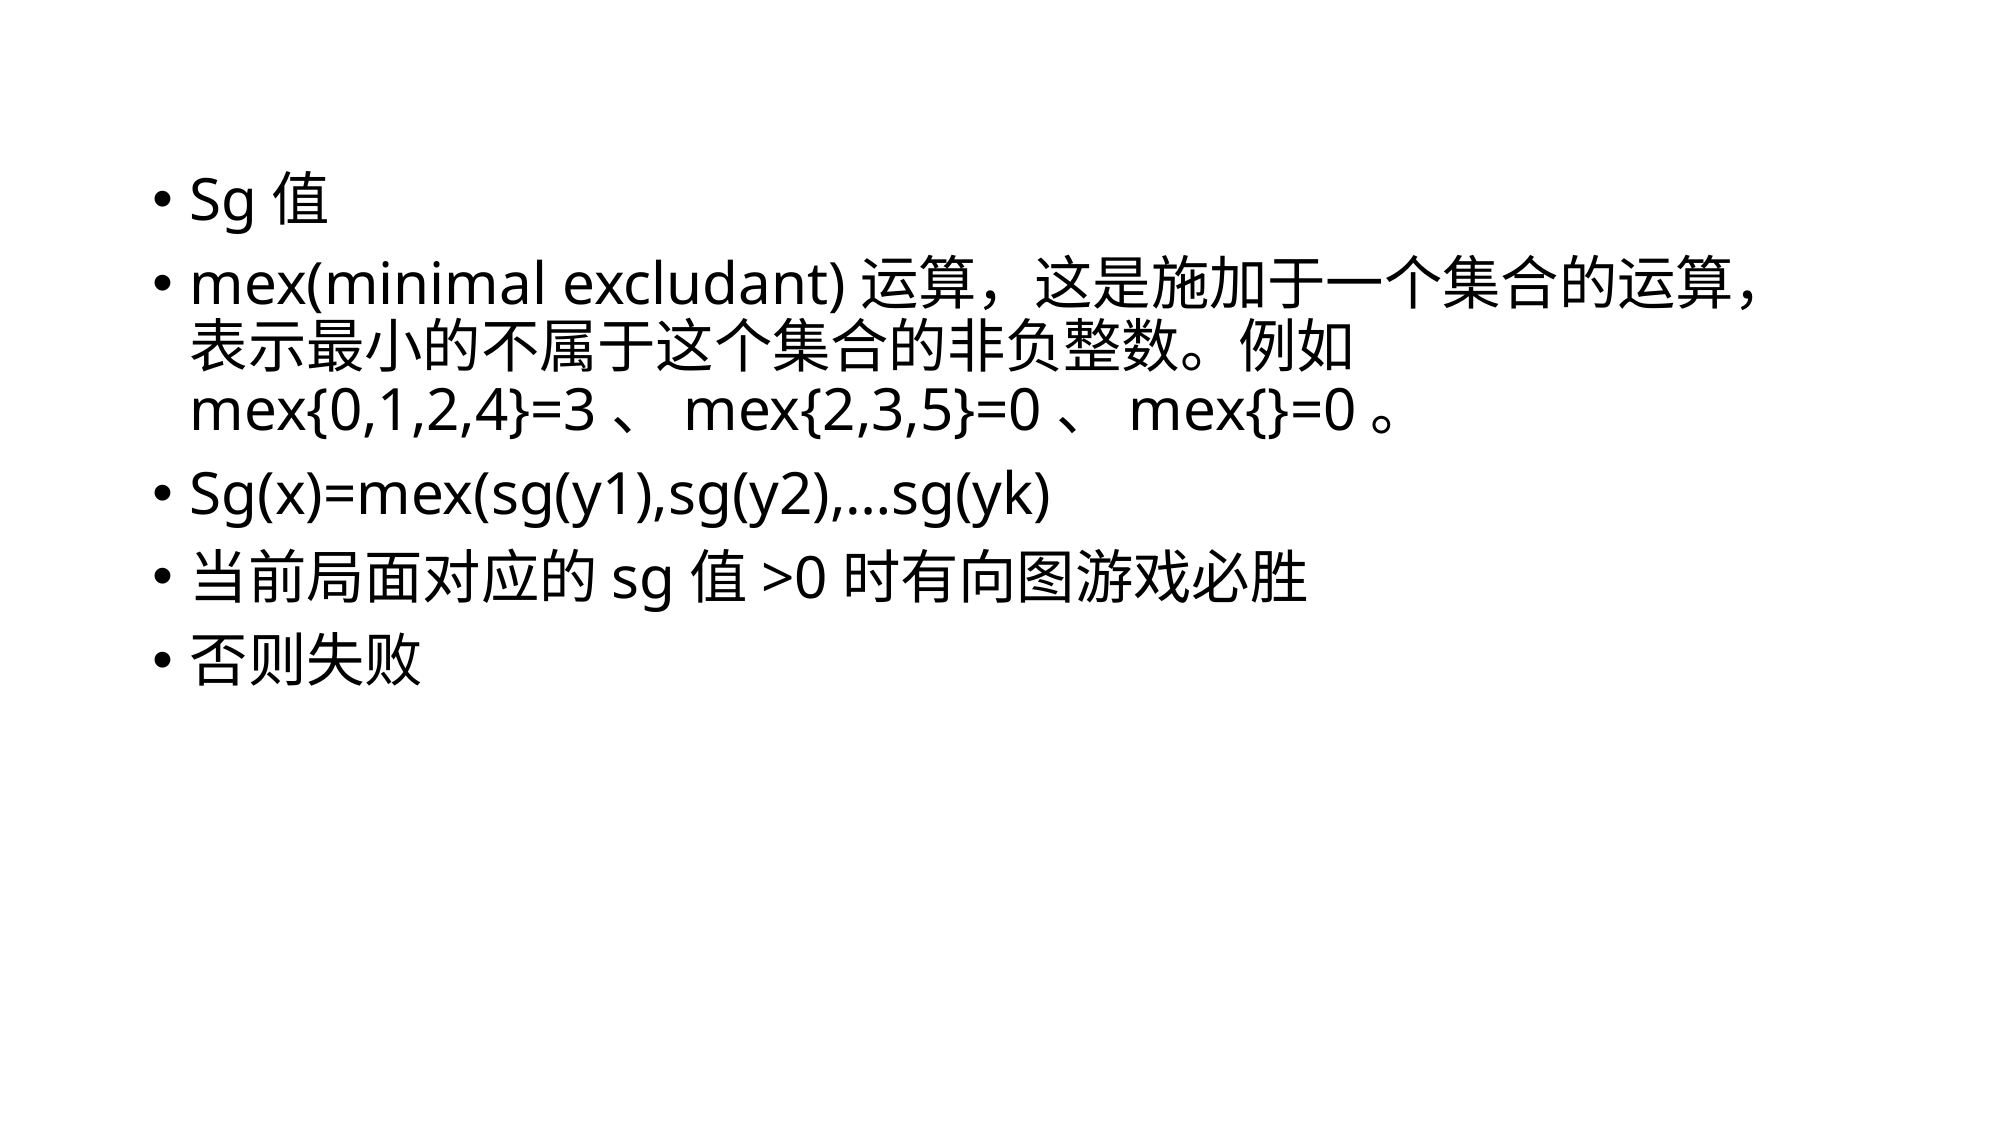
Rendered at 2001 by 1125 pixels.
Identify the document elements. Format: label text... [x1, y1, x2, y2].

list Sg值 mex(minimal excludant)运算，这是施加于一个集合的运算，表示最小的不属于这个集合的非负整数。例如mex{0,1,2,4}=3、mex{2,3,5}=0、mex{}=0。 Sg(x)=mex(sg(y1),sg(y2),…sg(yk) 当前局面对应的sg值>0时有向图游戏必胜 否则失败 [137, 163, 1863, 1014]
